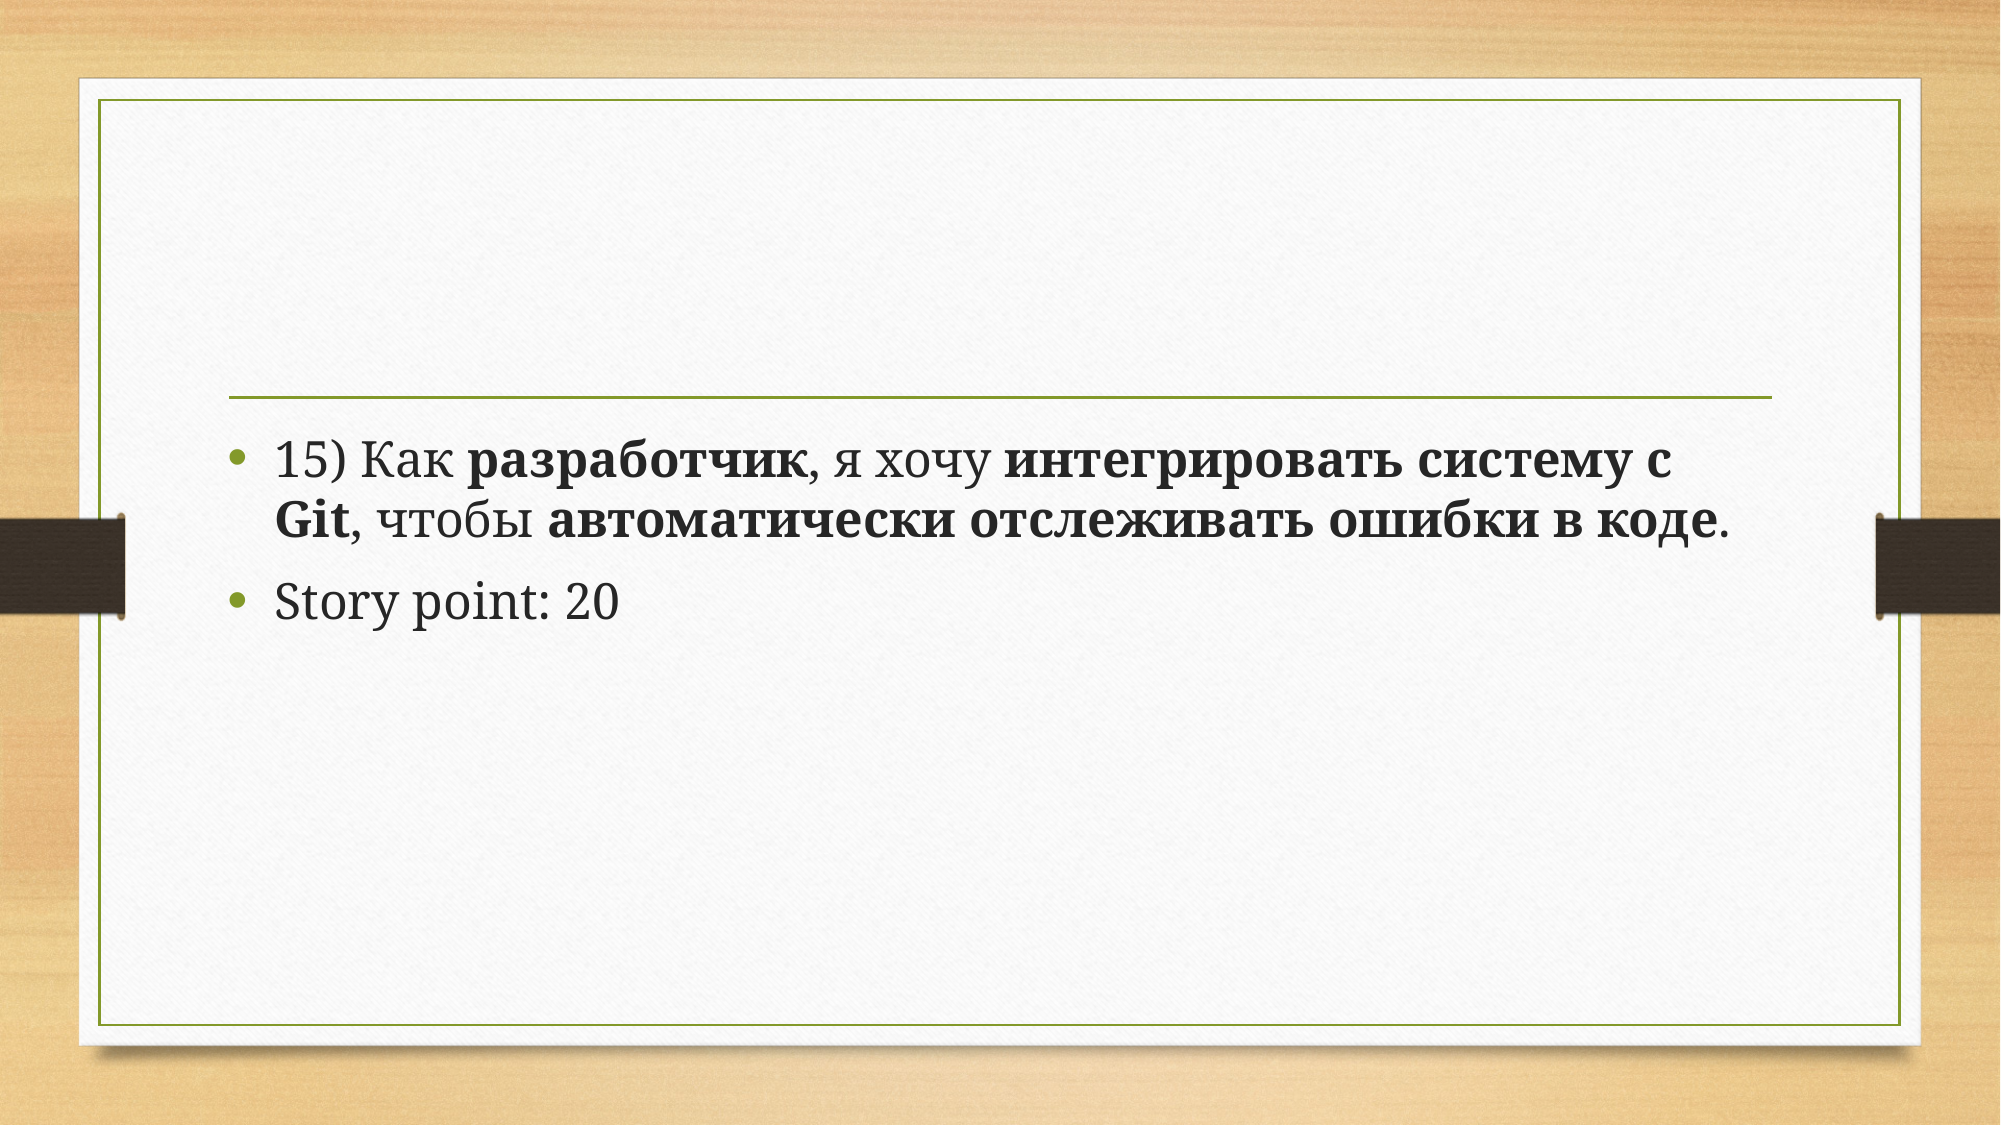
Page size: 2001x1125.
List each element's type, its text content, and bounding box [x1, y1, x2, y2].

list 15) Как разработчик, я хочу интегрировать систему с Git, чтобы автоматически отслеживать ошибки в коде. Story point: 20 [212, 419, 1788, 964]
picture [0, 0, 2001, 1125]
